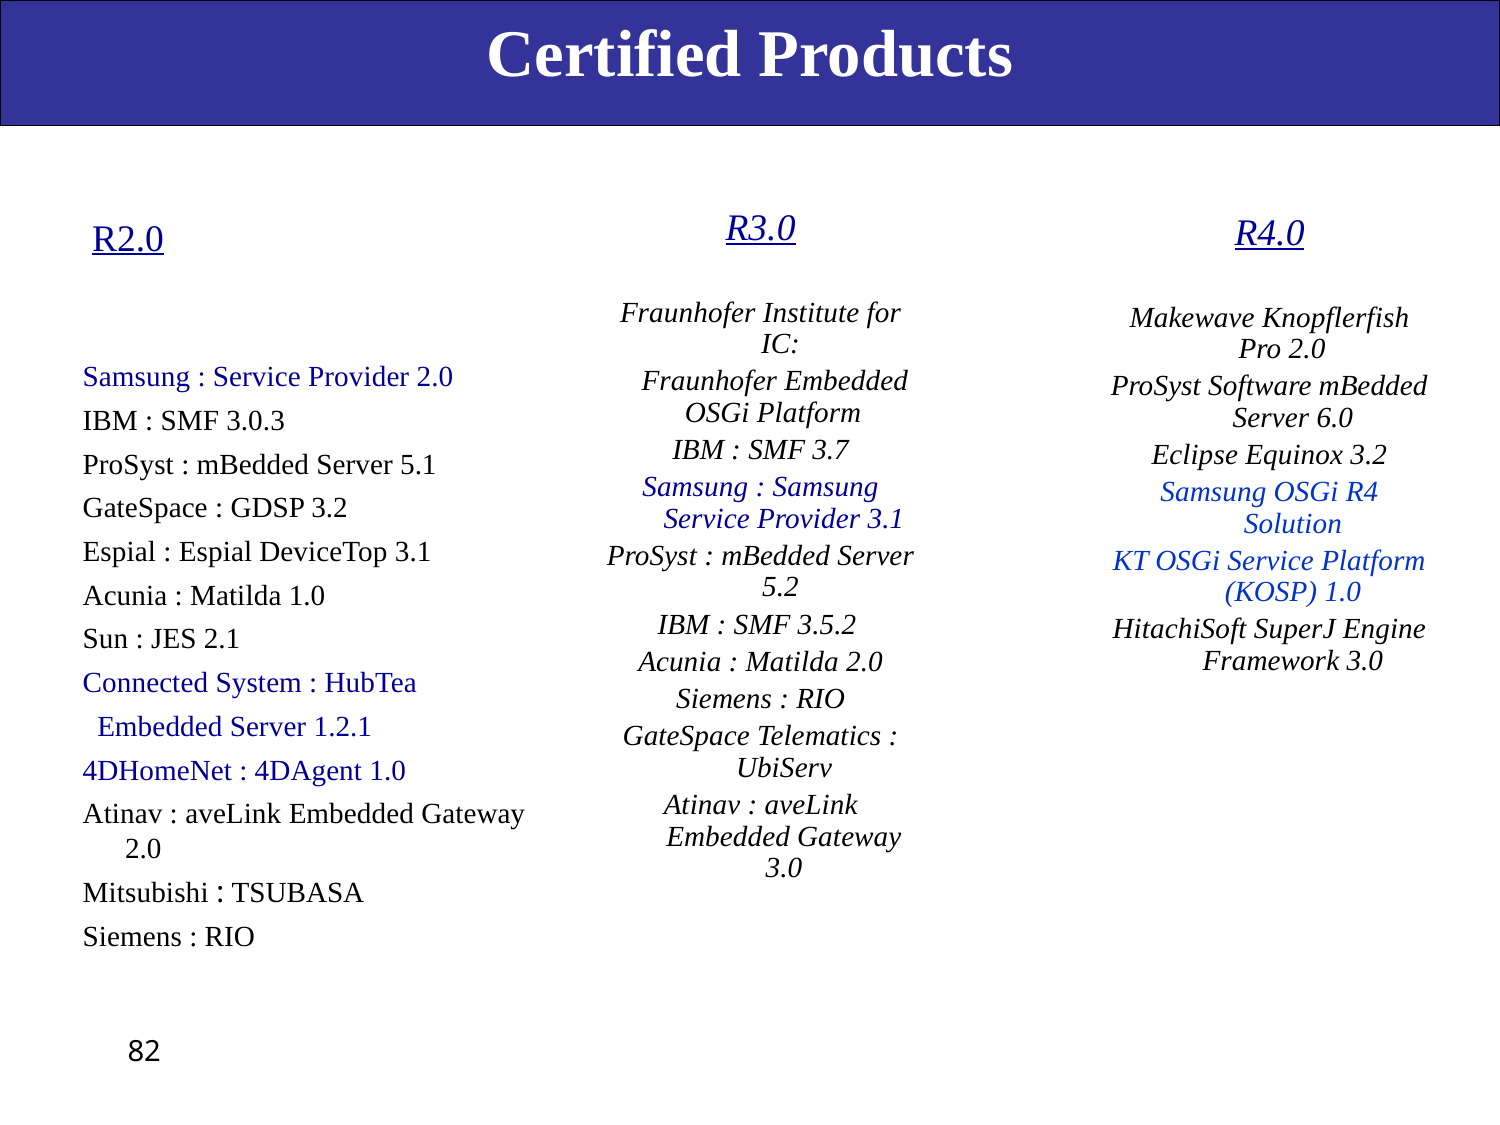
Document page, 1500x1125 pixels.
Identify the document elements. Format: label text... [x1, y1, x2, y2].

title Certified Products [112, 0, 1388, 100]
text_box R4.0 Makewave Knopflerfish Pro 2.0 ProSyst Software mBedded Server 6.0 Eclipse Equinox 3.2 Samsung OSGi R4 Solution KT OSGi Service Platform (KOSP) 1.0 HitachiSoft SuperJ Engine Framework 3.0 [1018, 162, 1446, 938]
text_box R3.0 Fraunhofer Institute for IC: Fraunhofer Embedded OSGi Platform IBM : SMF 3.7 Samsung : Samsung Service Provider 3.1 ProSyst : mBedded Server 5.2 IBM : SMF 3.5.2 Acunia : Matilda 2.0 Siemens : RIO GateSpace Telematics : UbiServ Atinav : aveLink Embedded Gateway 3.0 [509, 157, 937, 933]
slide_number 82 [112, 1025, 425, 1100]
list R2.0 Samsung : Service Provider 2.0 IBM : SMF 3.0.3 ProSyst : mBedded Server 5.1 GateSpace : GDSP 3.2 Espial : Espial DeviceTop 3.1 Acunia : Matilda 1.0 Sun : JES 2.1 Connected System : HubTea Embedded Server 1.2.1 4DHomeNet : 4DAgent 1.0 Atinav : aveLink Embedded Gateway 2.0 Mitsubishi : TSUBASA Siemens : RIO [0, 149, 548, 1013]
